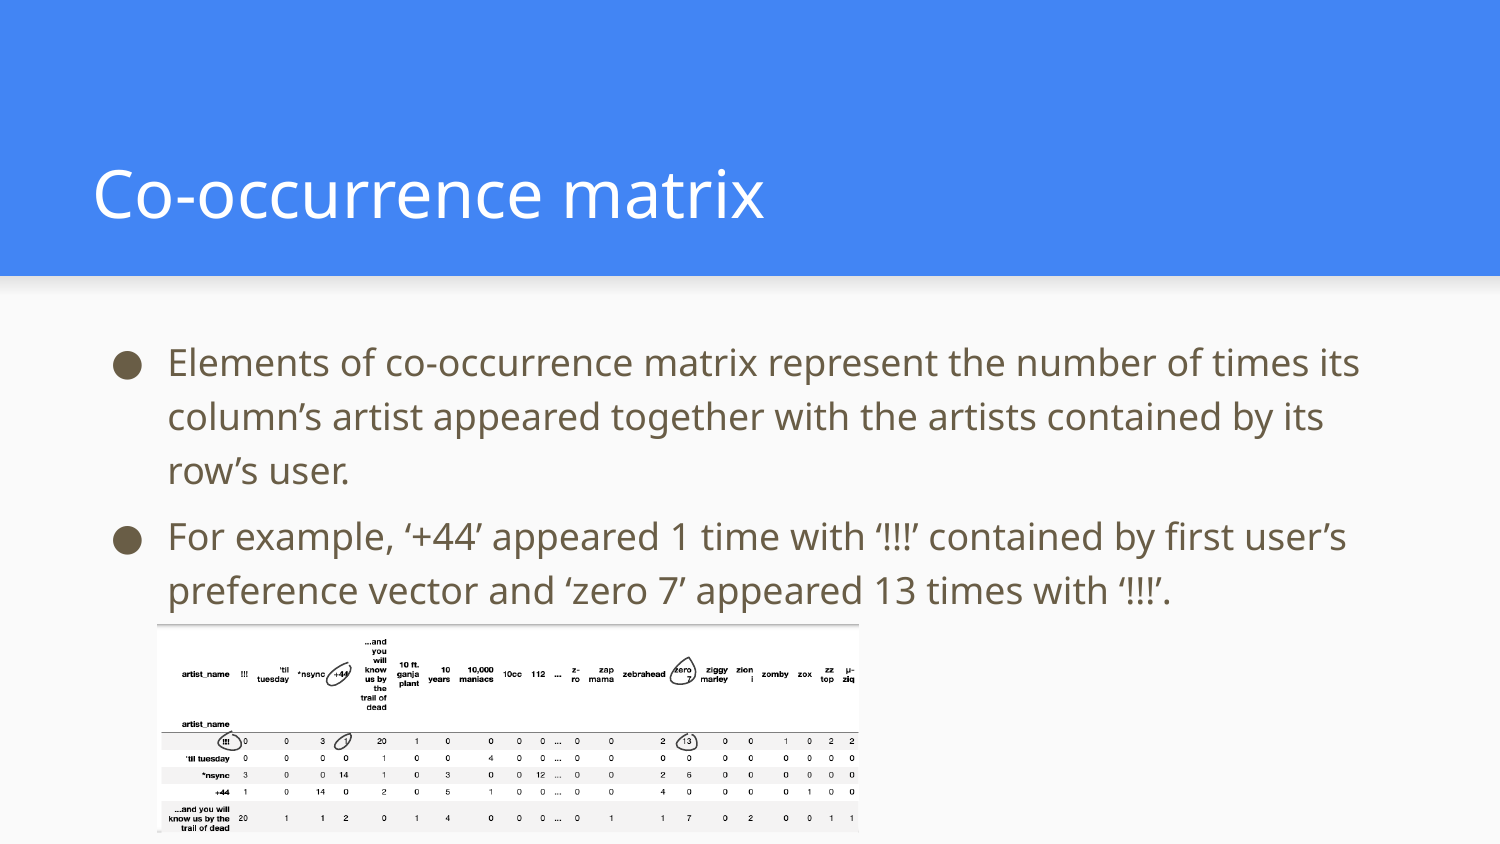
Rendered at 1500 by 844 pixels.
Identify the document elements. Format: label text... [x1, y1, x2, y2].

title Co-occurrence matrix [77, 121, 1427, 248]
list Elements of co-occurrence matrix represent the number of times its column’s artist appeared together with the artists contained by its row’s user. For example, ‘+44’ appeared 1 time with ‘!!!’ contained by first user’s preference vector and ‘zero 7’ appeared 13 times with ‘!!!’. [77, 314, 1427, 760]
picture [157, 624, 859, 833]
